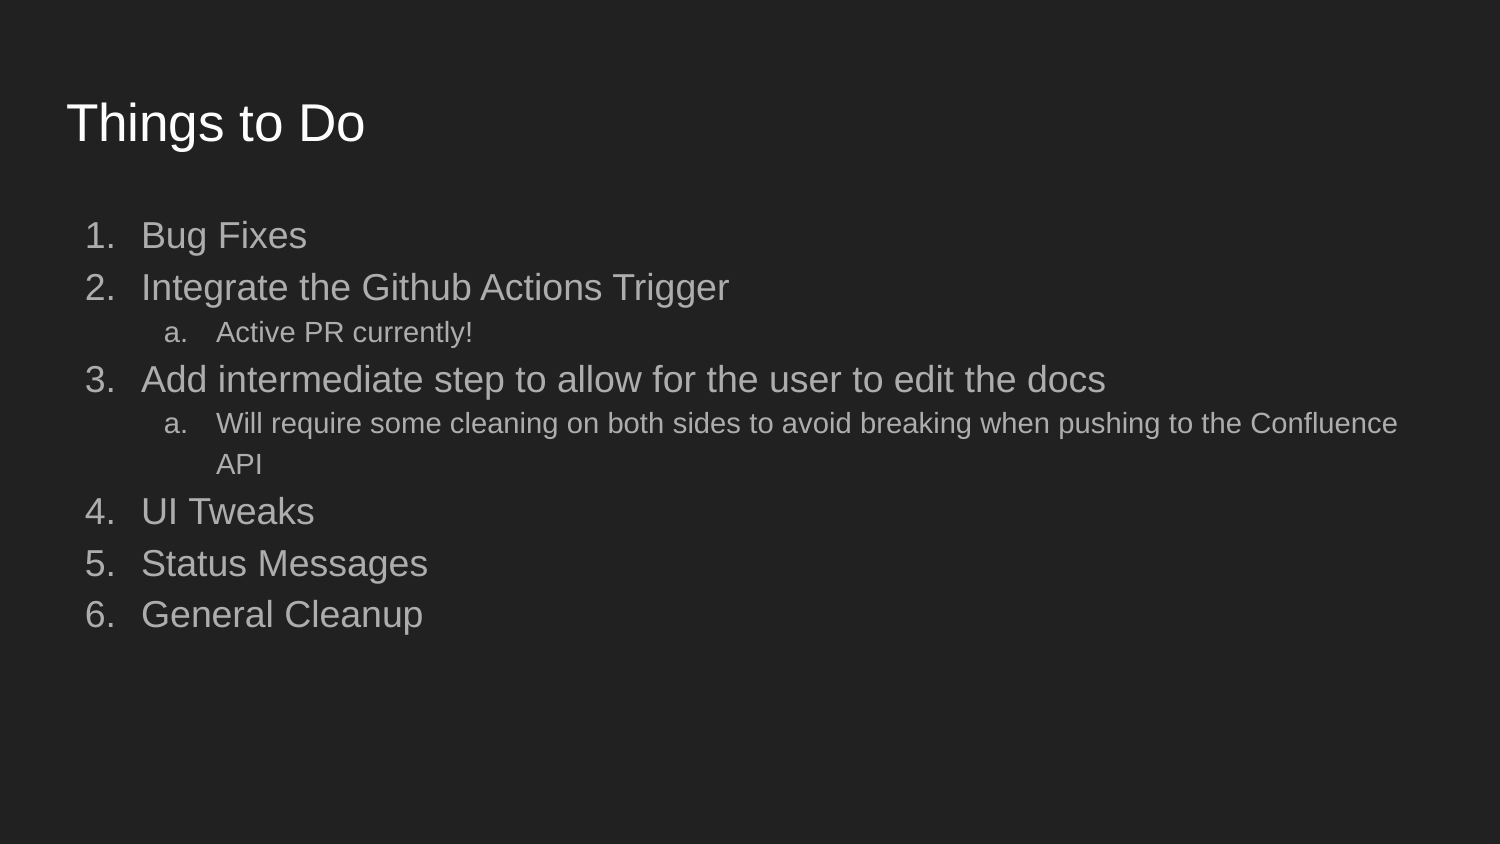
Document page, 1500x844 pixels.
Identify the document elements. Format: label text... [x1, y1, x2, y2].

title Things to Do [51, 72, 1449, 167]
list Bug Fixes Integrate the Github Actions Trigger Active PR currently! Add intermediate step to allow for the user to edit the docs Will require some cleaning on both sides to avoid breaking when pushing to the Confluence API UI Tweaks Status Messages General Cleanup [51, 189, 1449, 750]
